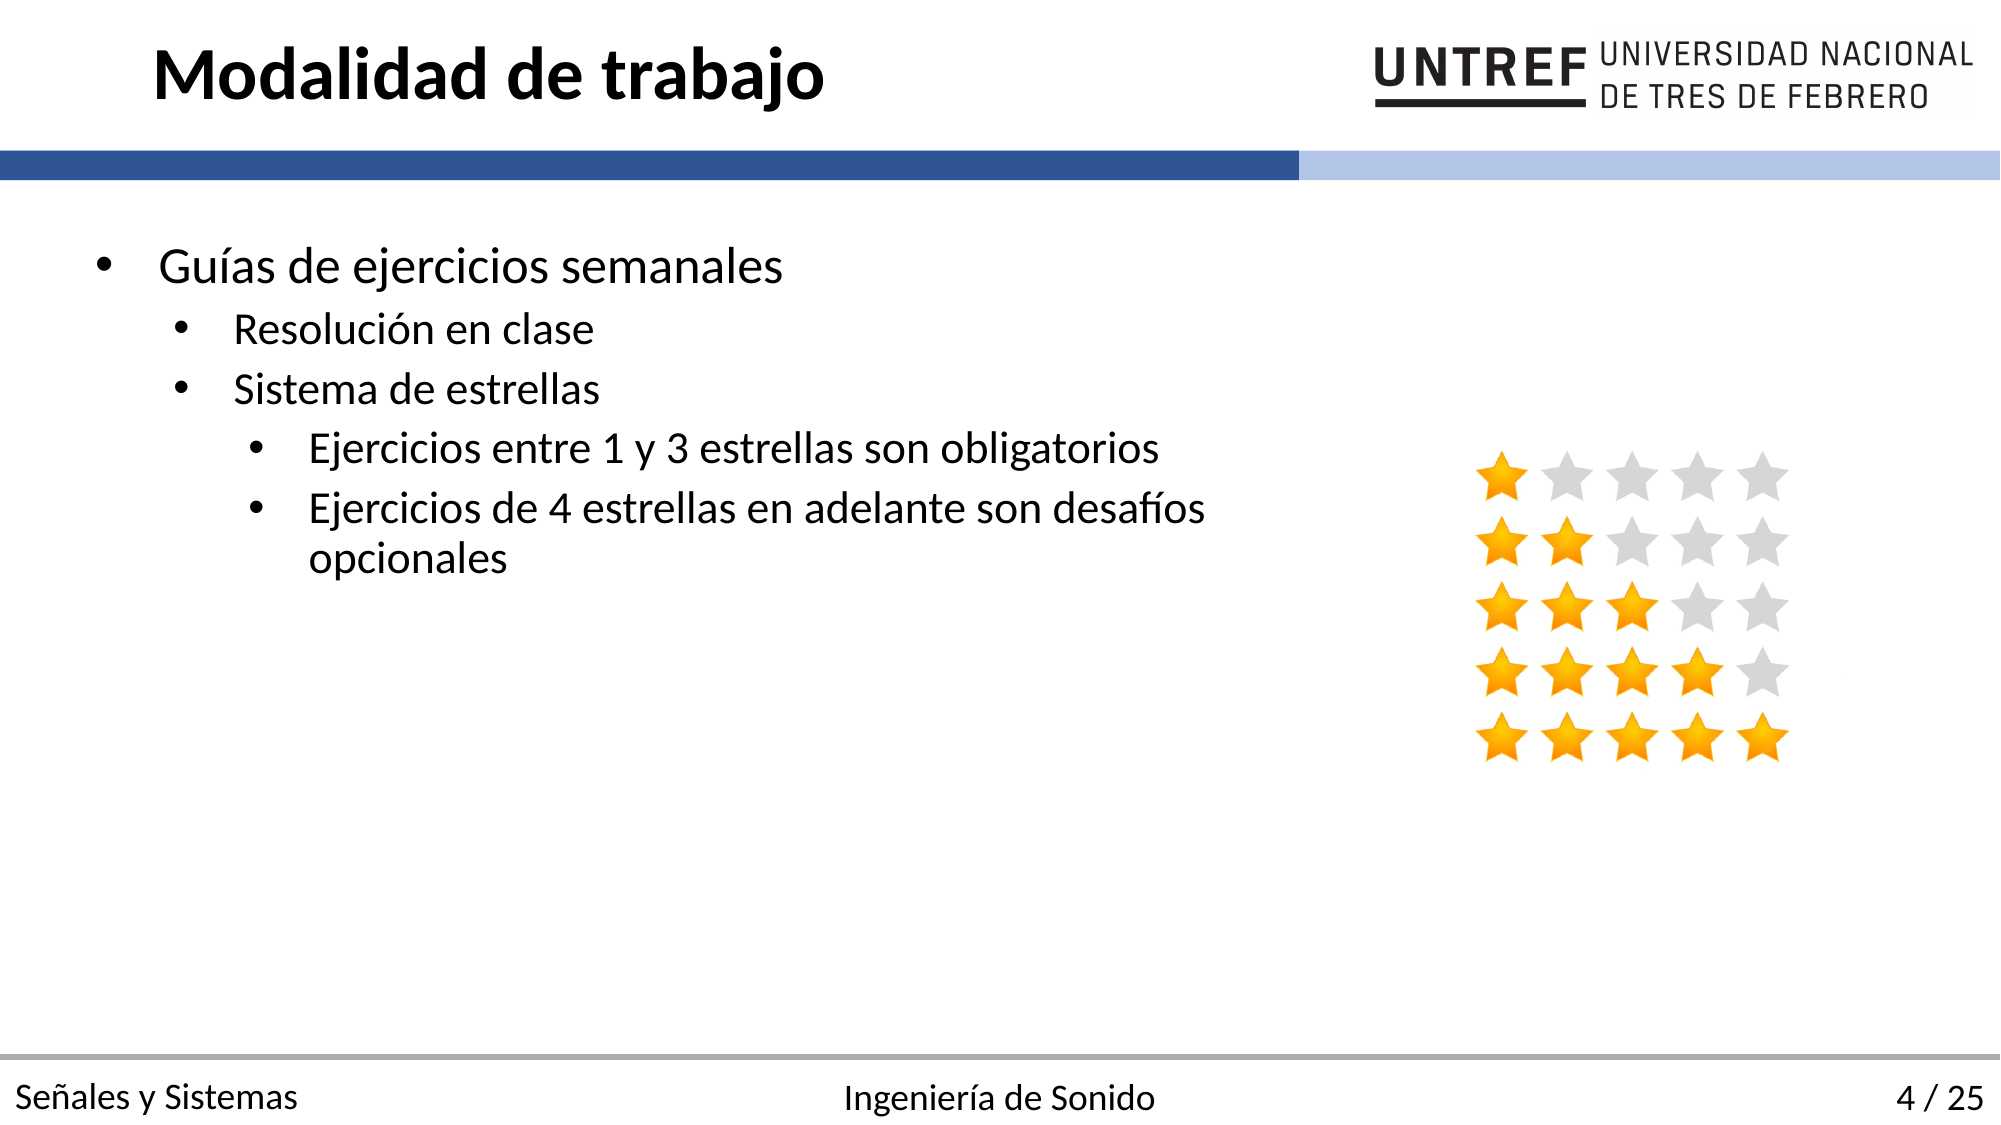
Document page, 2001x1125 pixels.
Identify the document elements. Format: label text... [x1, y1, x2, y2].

list Guías de ejercicios semanales Resolución en clase Sistema de estrellas Ejercicios entre 1 y 3 estrellas son obligatorios Ejercicios de 4 estrellas en adelante son desafíos opcionales [68, 230, 1403, 945]
picture [1863, 31, 1976, 114]
picture [1421, 394, 1843, 817]
title Modalidad de trabajo [137, 0, 1863, 151]
